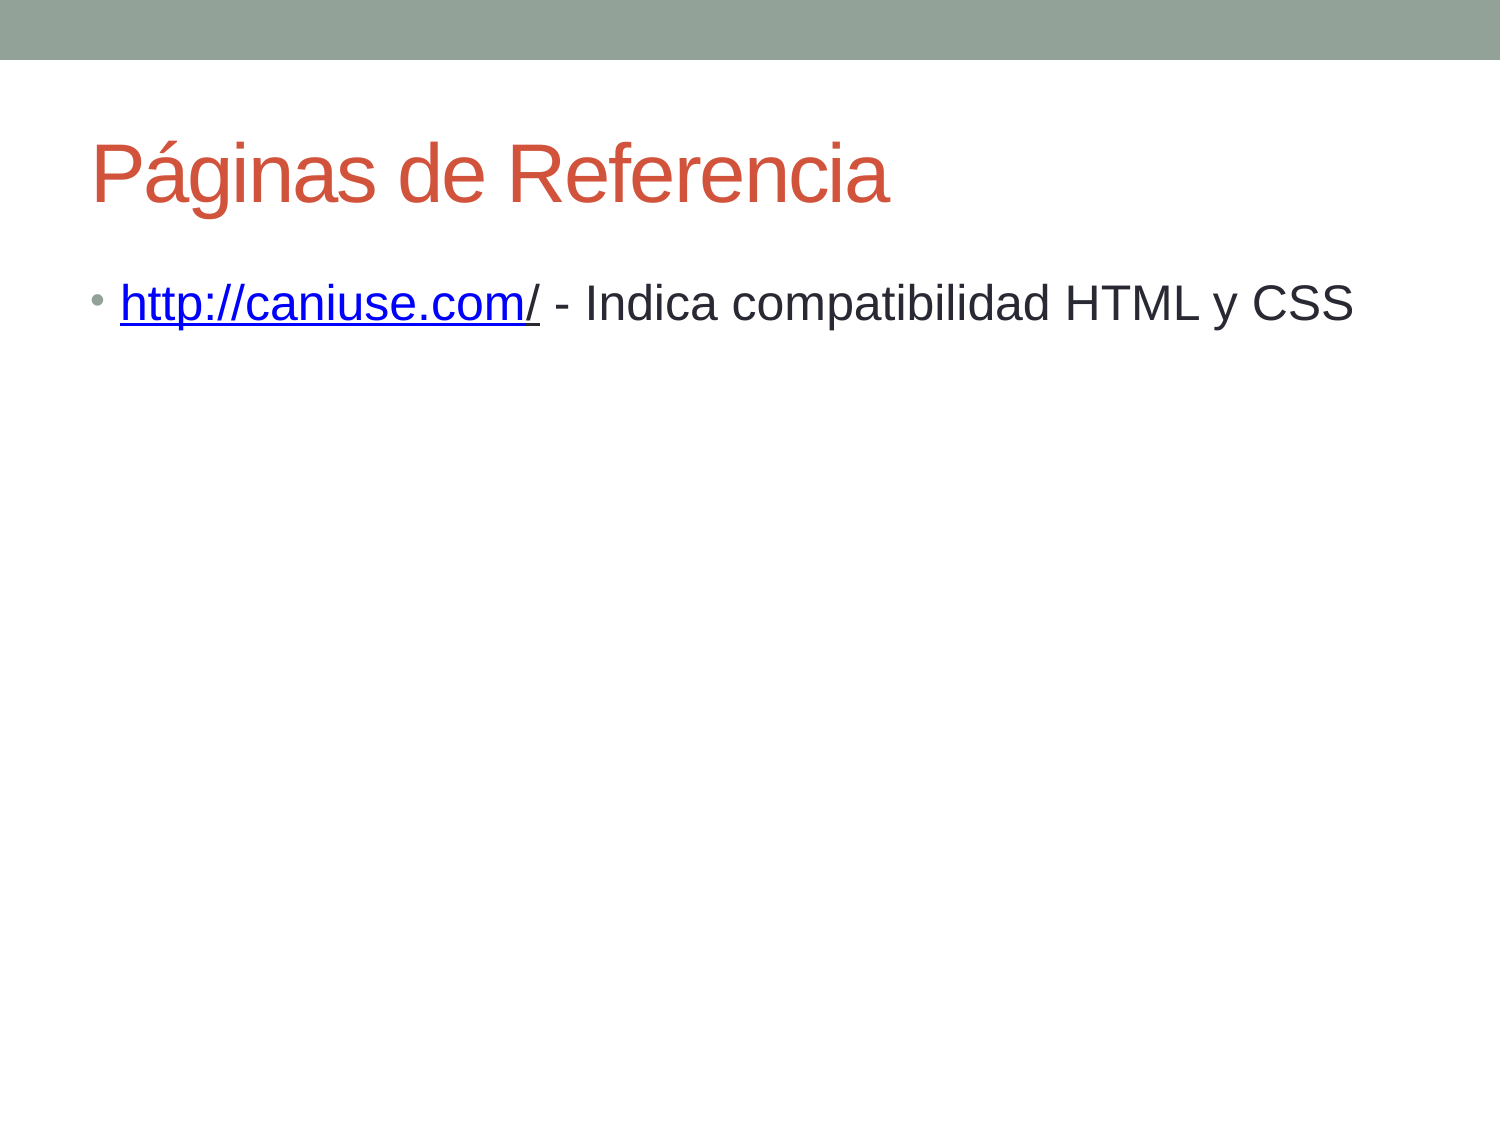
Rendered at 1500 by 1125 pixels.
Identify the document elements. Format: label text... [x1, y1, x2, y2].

title Páginas de Referencia [75, 87, 1425, 250]
list http://caniuse.com/ - Indica compatibilidad HTML y CSS [75, 262, 1425, 1063]
